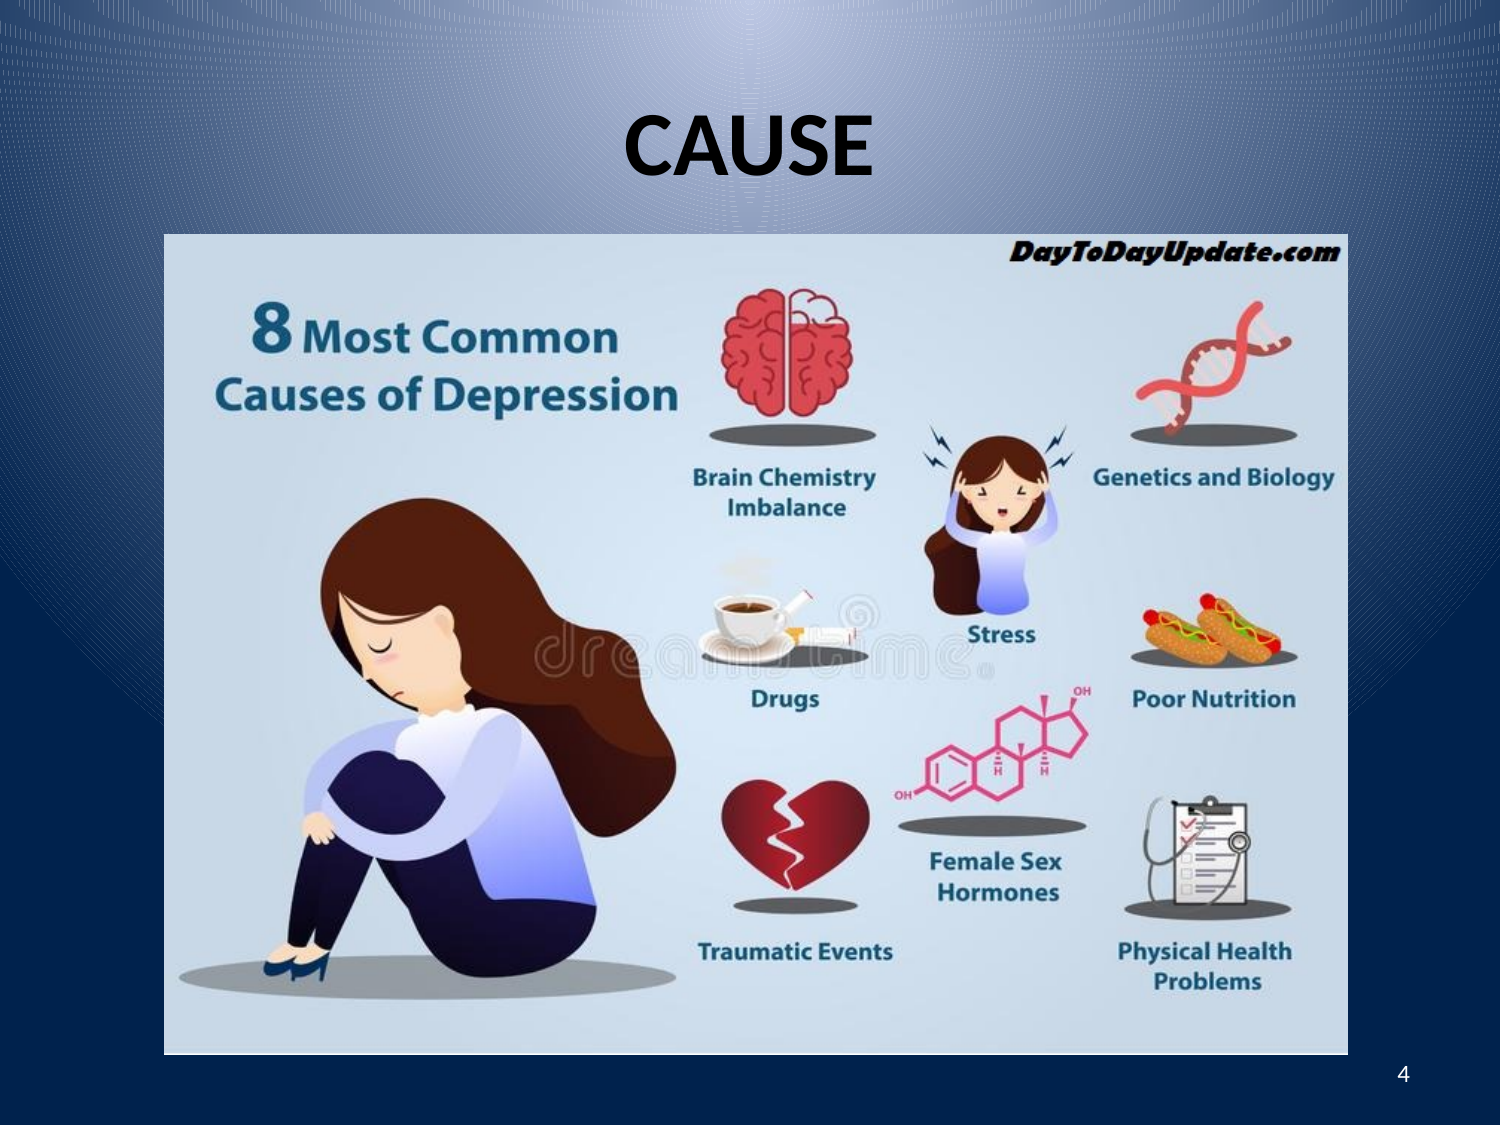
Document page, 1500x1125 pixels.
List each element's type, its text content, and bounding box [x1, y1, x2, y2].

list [163, 234, 1348, 1055]
slide_number 4 [1074, 1042, 1425, 1103]
title CAUSE [75, 45, 1425, 233]
